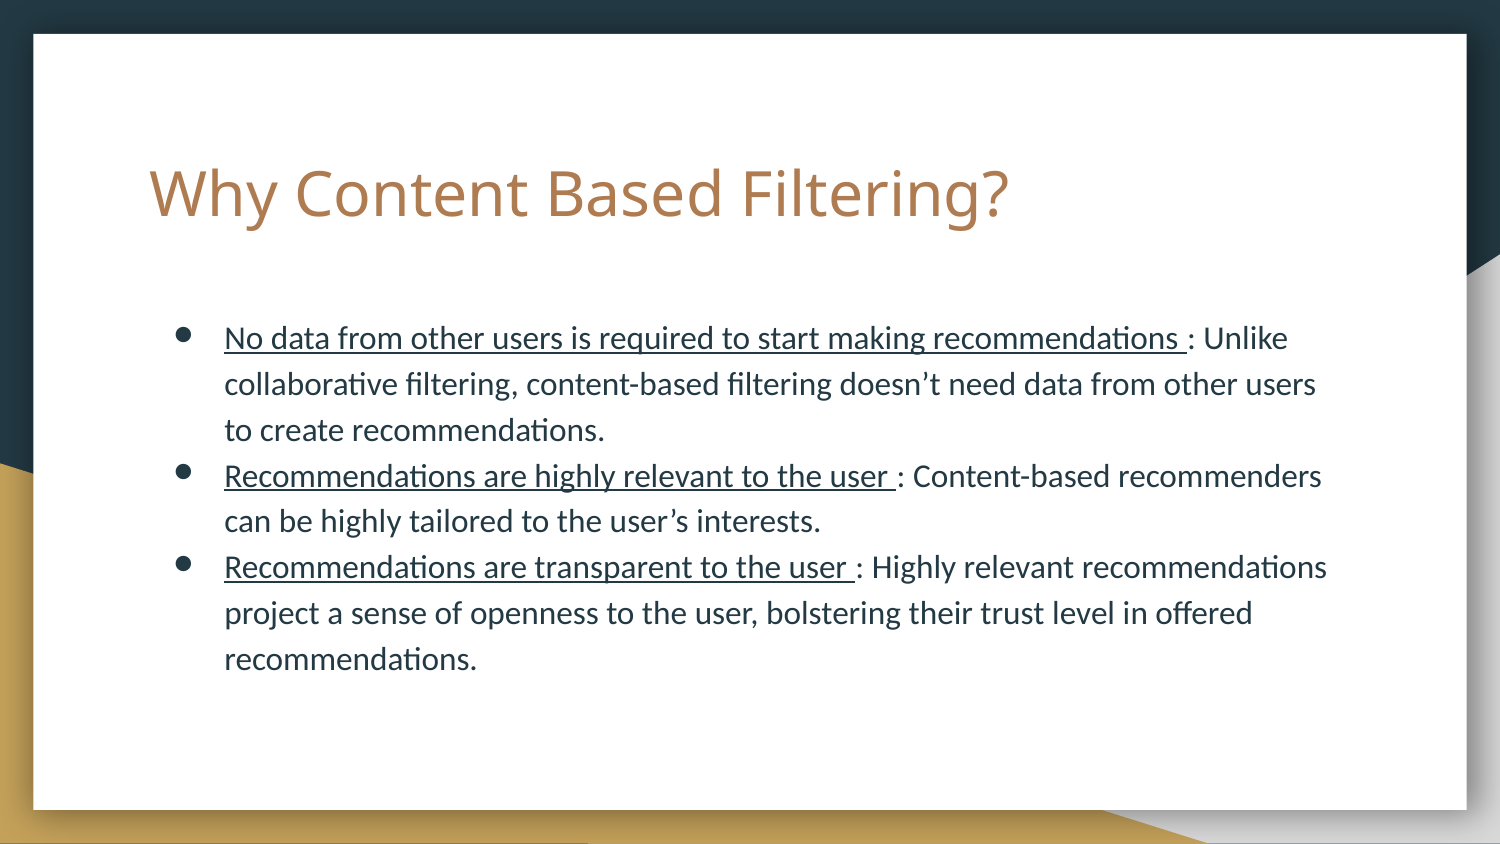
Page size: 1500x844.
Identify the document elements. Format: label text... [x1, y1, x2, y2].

title Why Content Based Filtering? [134, 138, 1366, 295]
list No data from other users is required to start making recommendations : Unlike collaborative filtering, content-based filtering doesn’t need data from other users to create recommendations. Recommendations are highly relevant to the user : Content-based recommenders can be highly tailored to the user’s interests. Recommendations are transparent to the user : Highly relevant recommendations project a sense of openness to the user, bolstering their trust level in offered recommendations. [134, 295, 1366, 697]
